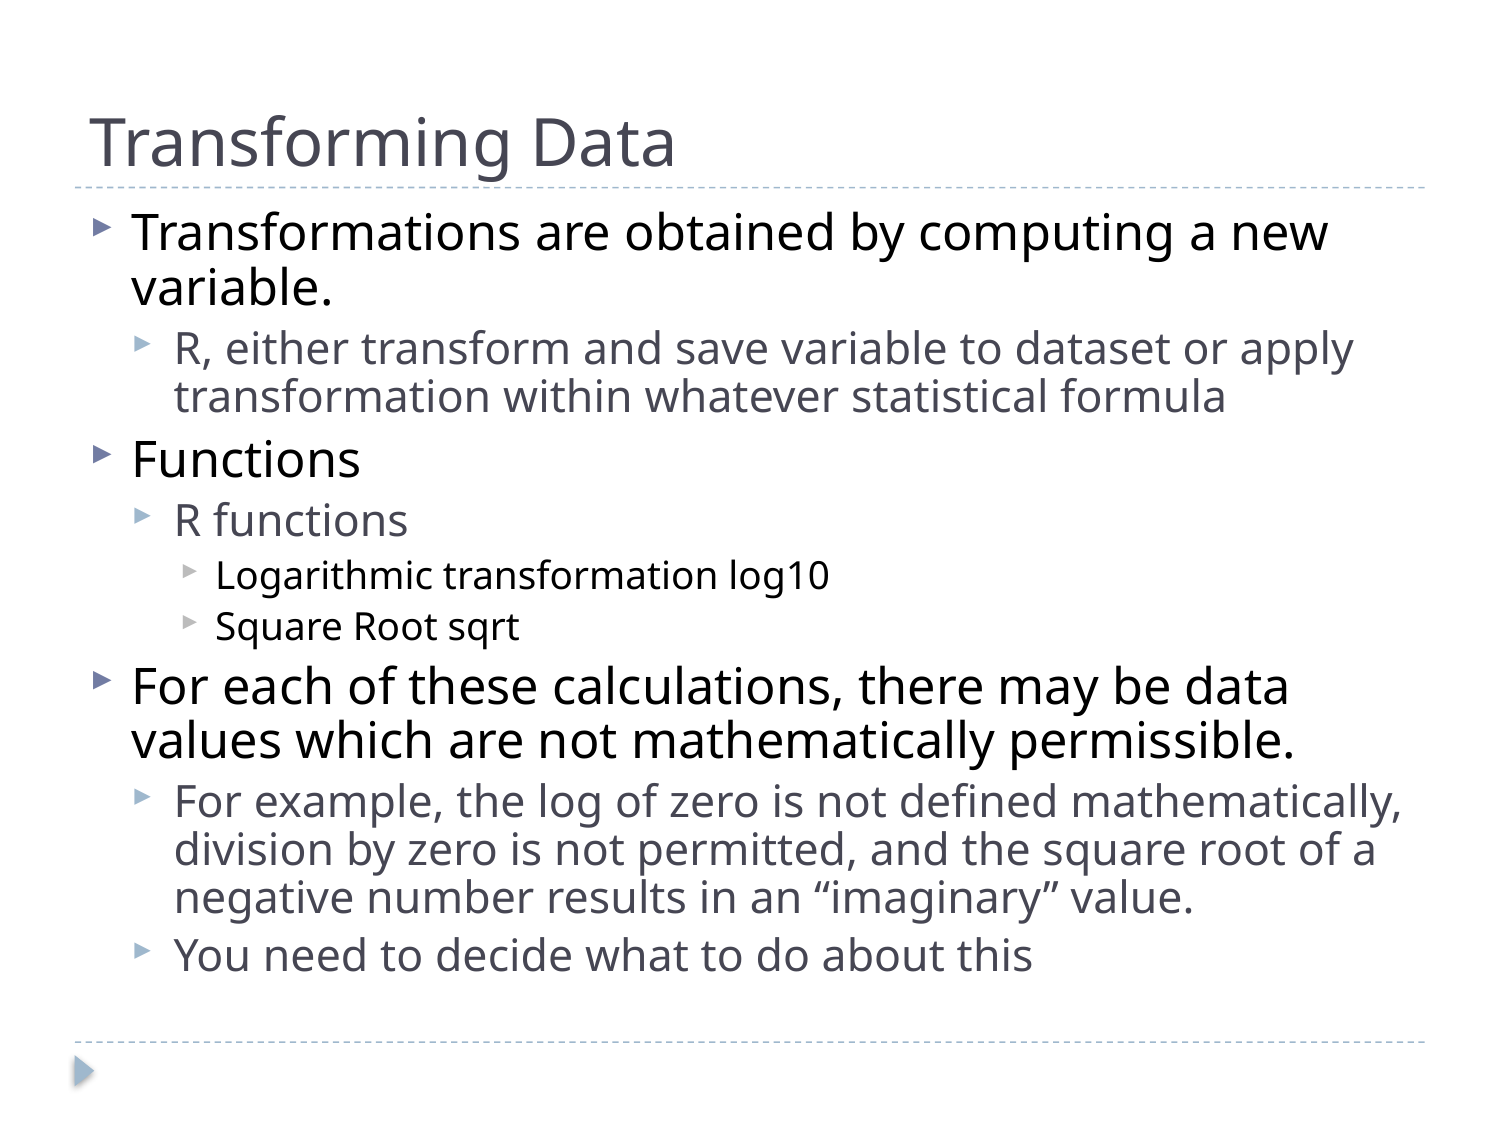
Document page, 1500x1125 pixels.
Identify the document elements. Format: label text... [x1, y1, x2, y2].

slide_number [1050, 1042, 1426, 1103]
title Transforming Data [75, 24, 1425, 188]
list Transformations are obtained by computing a new variable. R, either transform and save variable to dataset or apply transformation within whatever statistical formula Functions R functions Logarithmic transformation log10 Square Root sqrt For each of these calculations, there may be data values which are not mathematically permissible. For example, the log of zero is not defined mathematically, division by zero is not permitted, and the square root of a negative number results in an “imaginary” value. You need to decide what to do about this [75, 200, 1425, 1010]
